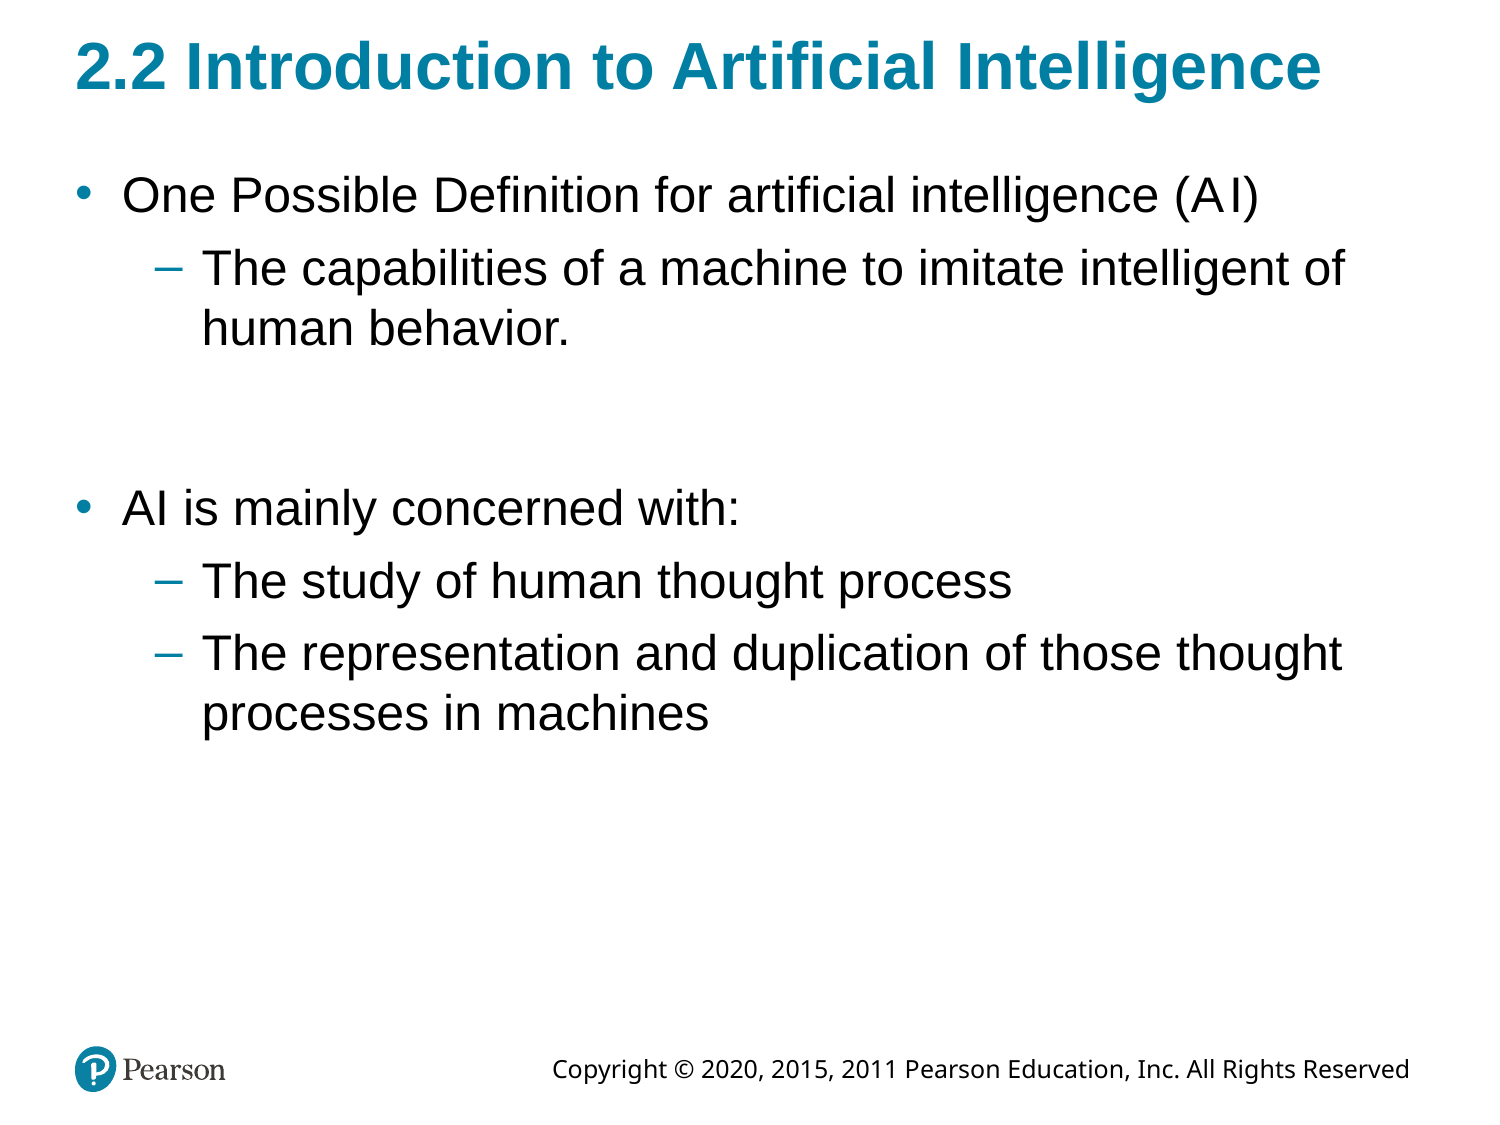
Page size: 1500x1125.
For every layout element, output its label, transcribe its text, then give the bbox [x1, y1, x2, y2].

list One Possible Definition for artificial intelligence (A I) The capabilities of a machine to imitate intelligent of human behavior. AI is mainly concerned with: The study of human thought process The representation and duplication of those thought processes in machines [75, 162, 1413, 831]
title 2.2 Introduction to Artificial Intelligence [75, 0, 1413, 103]
